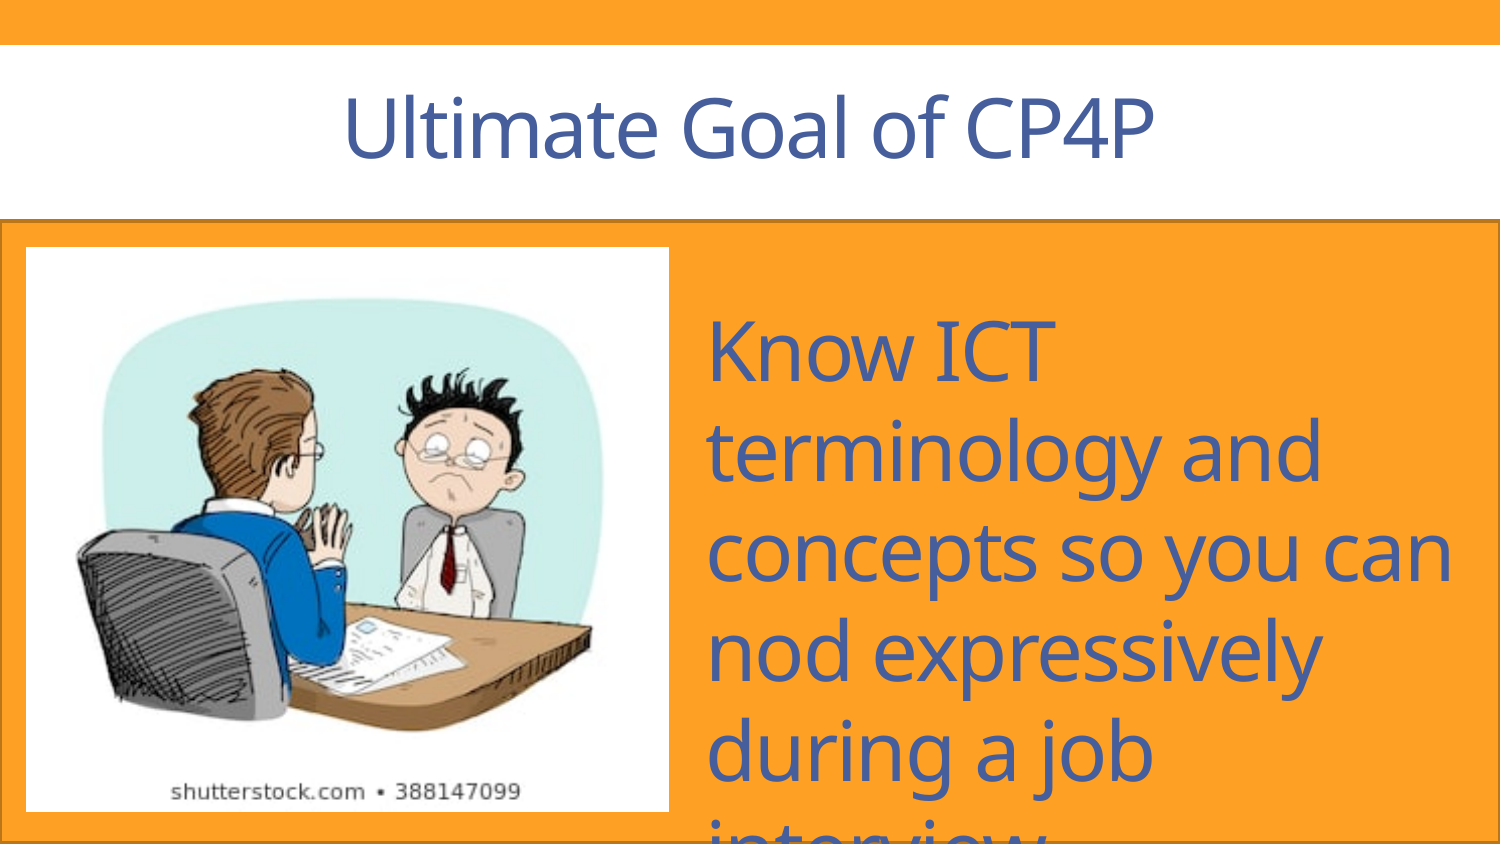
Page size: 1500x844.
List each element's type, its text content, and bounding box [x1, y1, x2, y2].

text_box [0, 219, 1500, 844]
text_box Know ICT terminology and concepts so you can nod expressively during a job interview. [690, 291, 1487, 844]
title Ultimate Goal of CP4P [64, 63, 1436, 186]
picture [25, 247, 670, 812]
